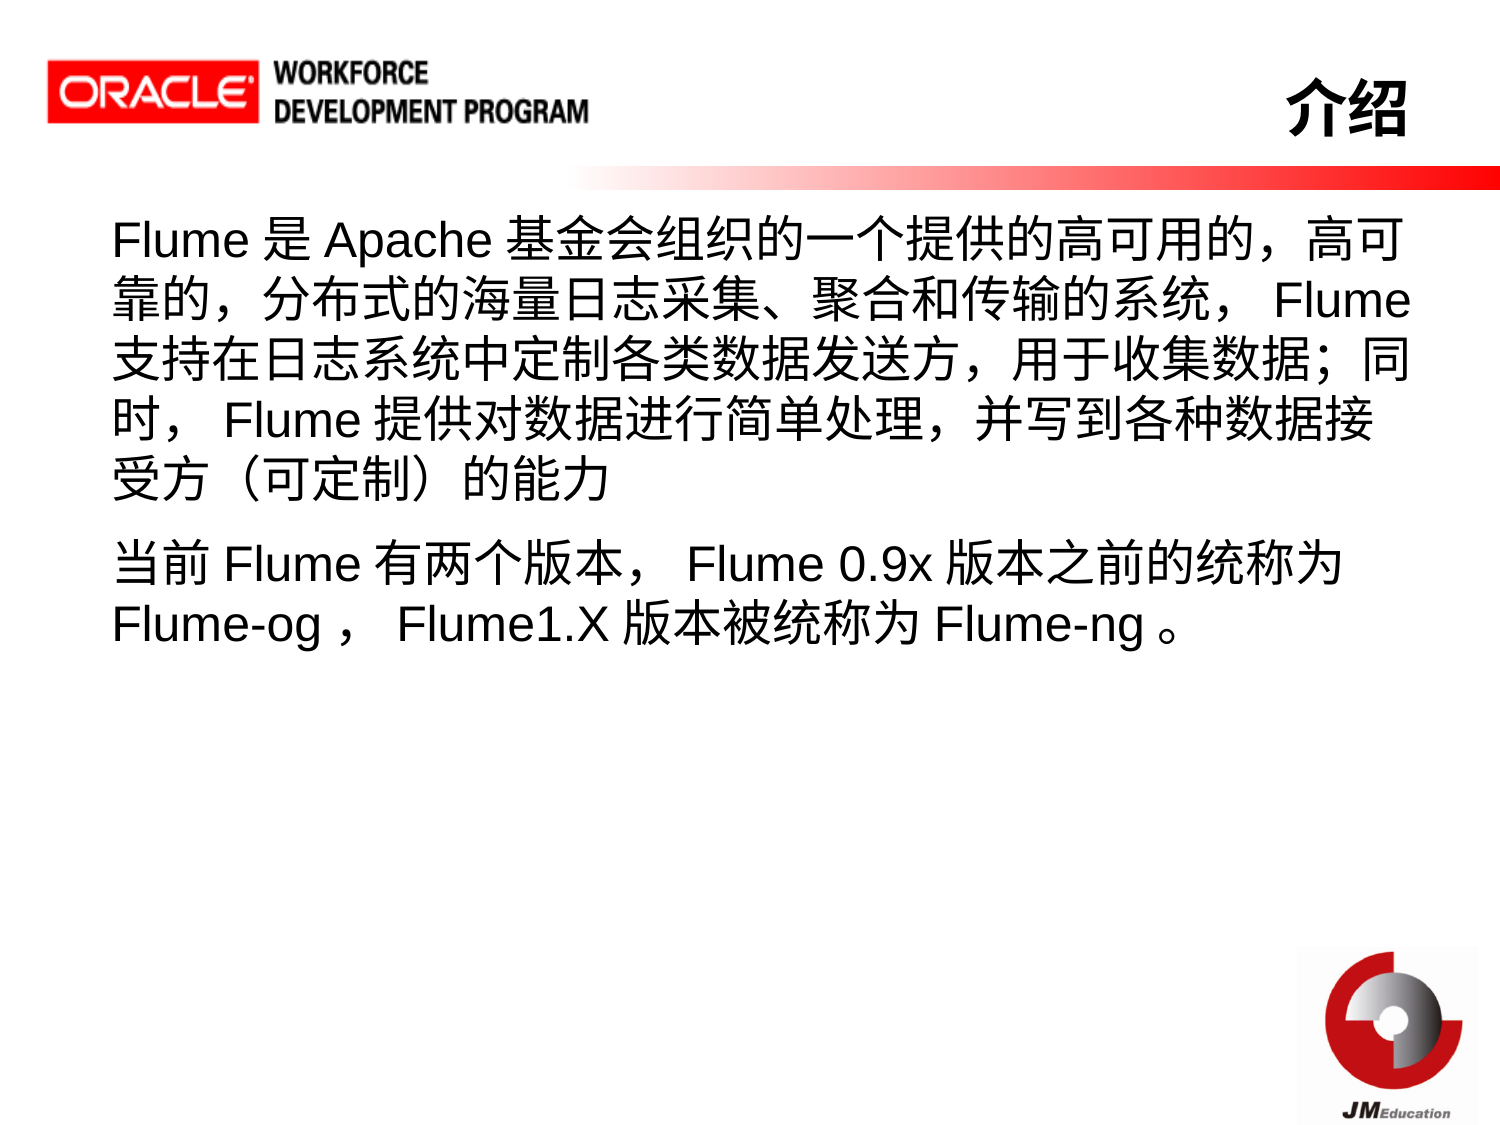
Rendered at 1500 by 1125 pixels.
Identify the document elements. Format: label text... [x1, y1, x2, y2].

picture [0, 0, 636, 186]
text_box 介绍 [99, 37, 1425, 152]
picture [1297, 947, 1478, 1125]
text_box Flume是Apache基金会组织的一个提供的高可用的，高可靠的，分布式的海量日志采集、聚合和传输的系统，Flume支持在日志系统中定制各类数据发送方，用于收集数据；同时，Flume提供对数据进行简单处理，并写到各种数据接受方（可定制）的能力 当前Flume有两个版本，Flume 0.9x版本之前的统称为Flume-og，Flume1.X版本被统称为Flume-ng。 [68, 199, 1432, 1025]
